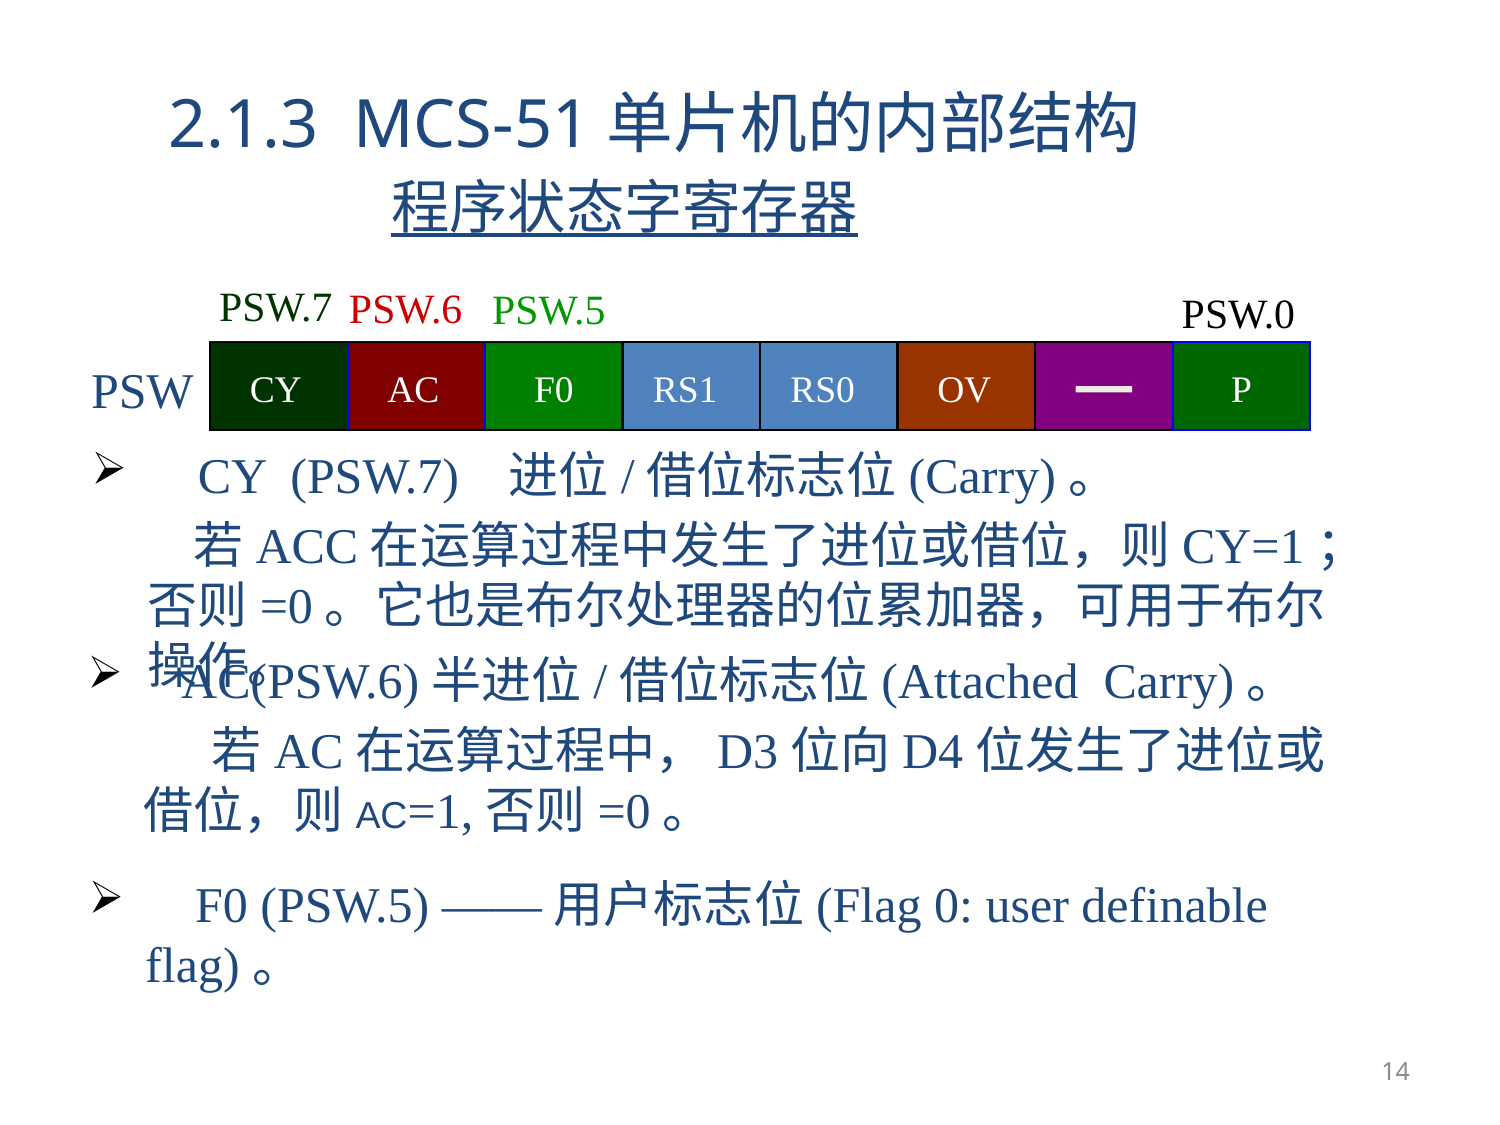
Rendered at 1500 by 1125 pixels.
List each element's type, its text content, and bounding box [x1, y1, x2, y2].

text_box P [1197, 357, 1286, 418]
text_box [1035, 342, 1172, 430]
text_box 2.1.3 MCS-51单片机的内部结构 [153, 76, 1429, 166]
text_box PSW.5 [477, 275, 665, 340]
text_box RS0 [772, 357, 873, 418]
text_box PSW.7 [204, 272, 392, 338]
text_box [210, 342, 623, 430]
text_box PSW.0 [1166, 279, 1355, 344]
text_box [1172, 344, 1311, 430]
text_box RS1 [635, 357, 736, 418]
text_box PSW [76, 350, 209, 426]
text_box AC(PSW.6)半进位/借位标志位(Attached Carry)。 若AC在运算过程中，D3位向D4位发生了进位或借位，则AC=1,否则=0。 [72, 640, 1386, 954]
text_box PSW.6 [334, 273, 522, 339]
text_box [897, 342, 1035, 430]
text_box F0 (PSW.5) ——用户标志位(Flag 0: user definable flag)。 [74, 865, 1375, 964]
slide_number 14 [1074, 1042, 1425, 1103]
text_box 程序状态字寄存器 [376, 163, 873, 248]
text_box [623, 342, 760, 430]
text_box CY (PSW.7) 进位/借位标志位(Carry)。 若ACC在运算过程中发生了进位或借位，则CY=1；否则=0。它也是布尔处理器的位累加器，可用于布尔操作。 [76, 436, 1390, 675]
text_box OV [922, 357, 1011, 418]
text_box [760, 342, 897, 430]
